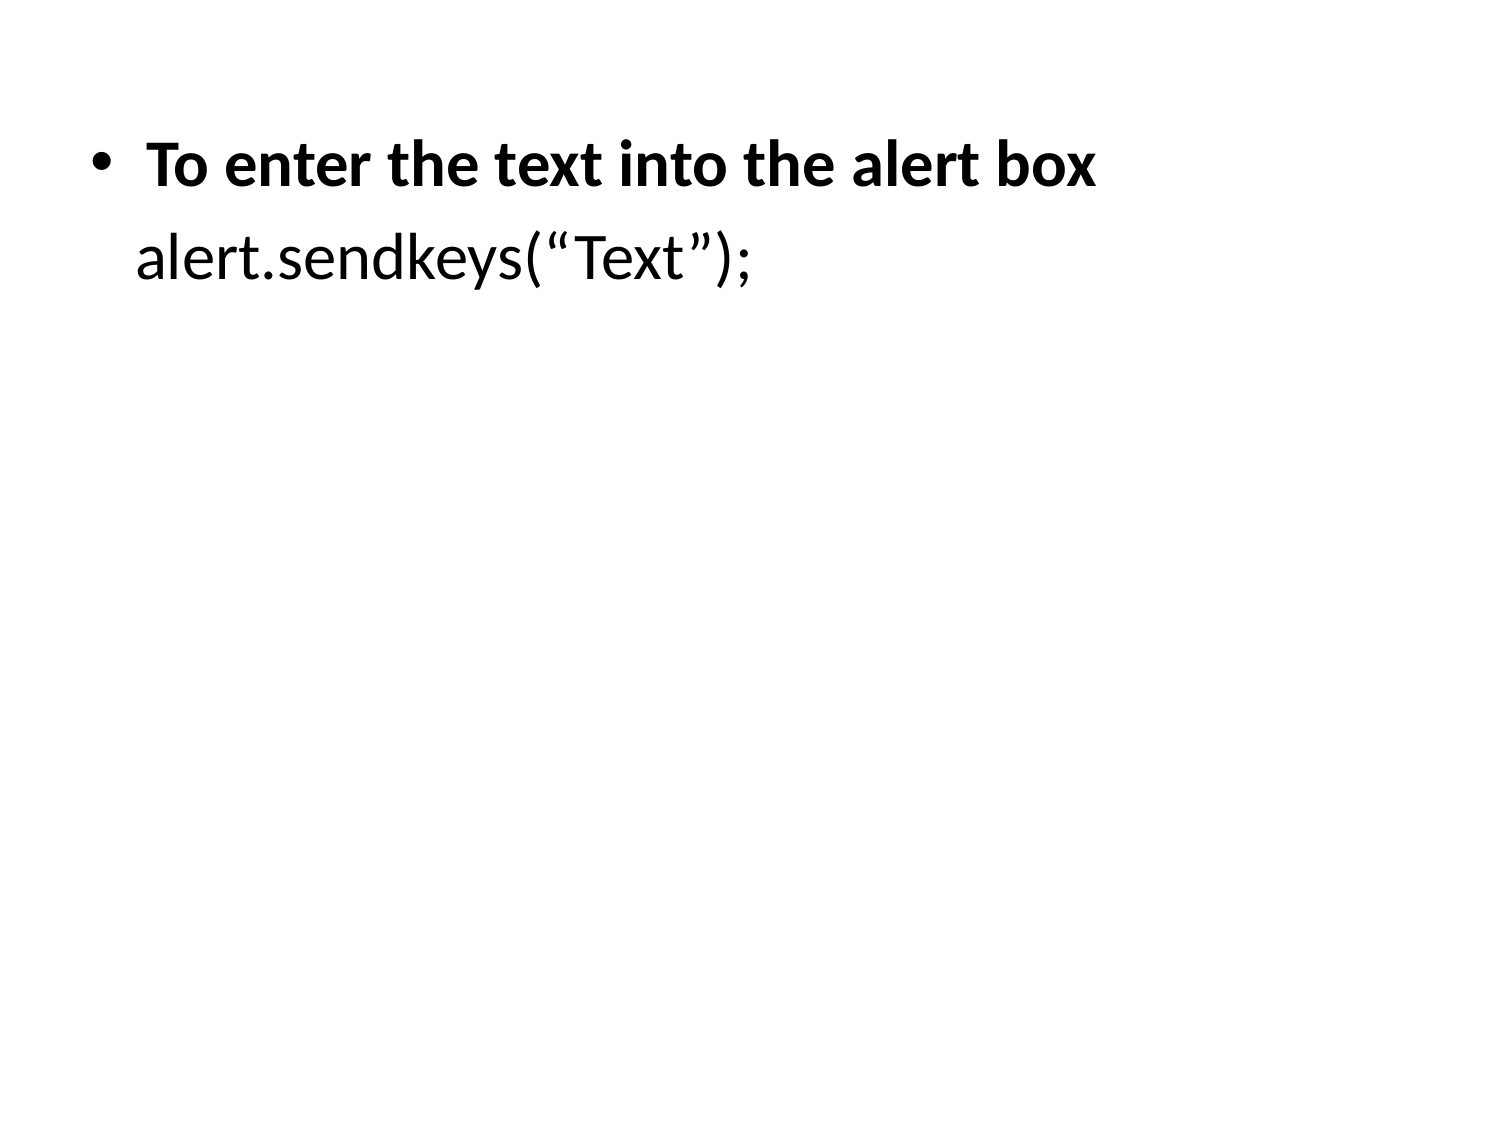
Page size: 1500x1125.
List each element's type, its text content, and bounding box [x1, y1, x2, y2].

list To enter the text into the alert box alert.sendkeys(“Text”); [75, 112, 1425, 1005]
